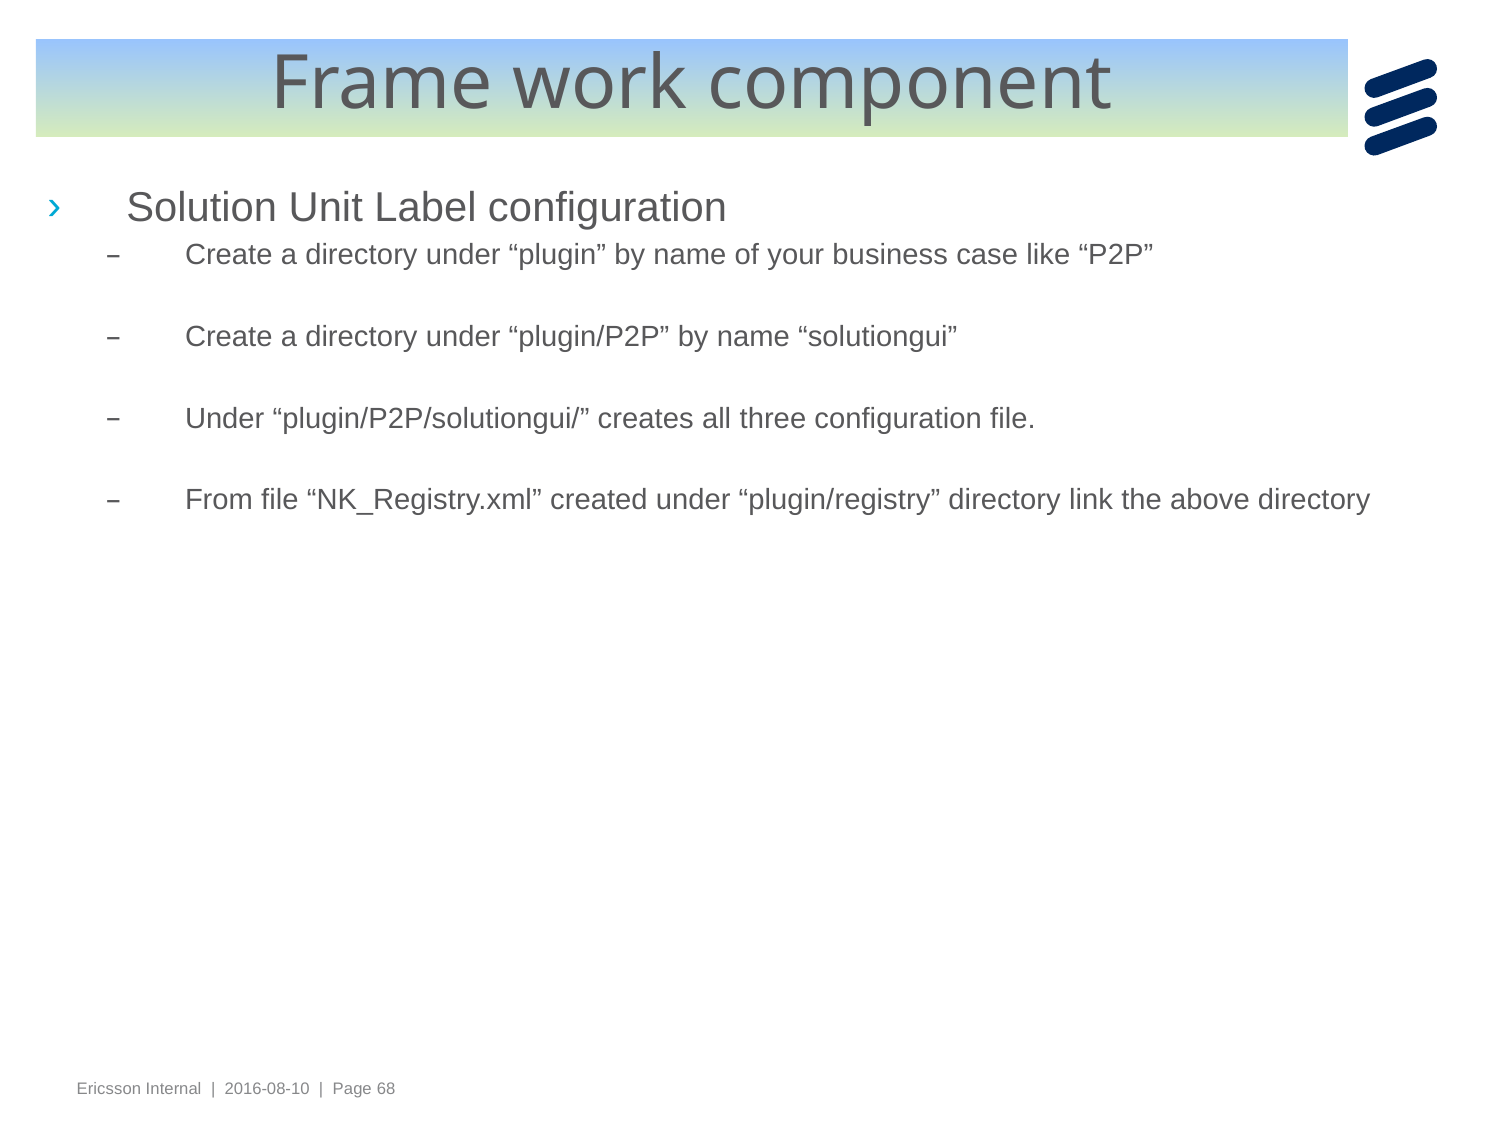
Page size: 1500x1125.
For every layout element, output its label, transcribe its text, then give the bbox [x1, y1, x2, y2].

title Frame work component [35, 39, 1349, 137]
text_box Solution Unit Label configuration Create a directory under “plugin” by name of your business case like “P2P” Create a directory under “plugin/P2P” by name “solutiongui” Under “plugin/P2P/solutiongui/” creates all three configuration file. From file “NK_Registry.xml” created under “plugin/registry” directory link the above directory [35, 179, 1458, 1072]
